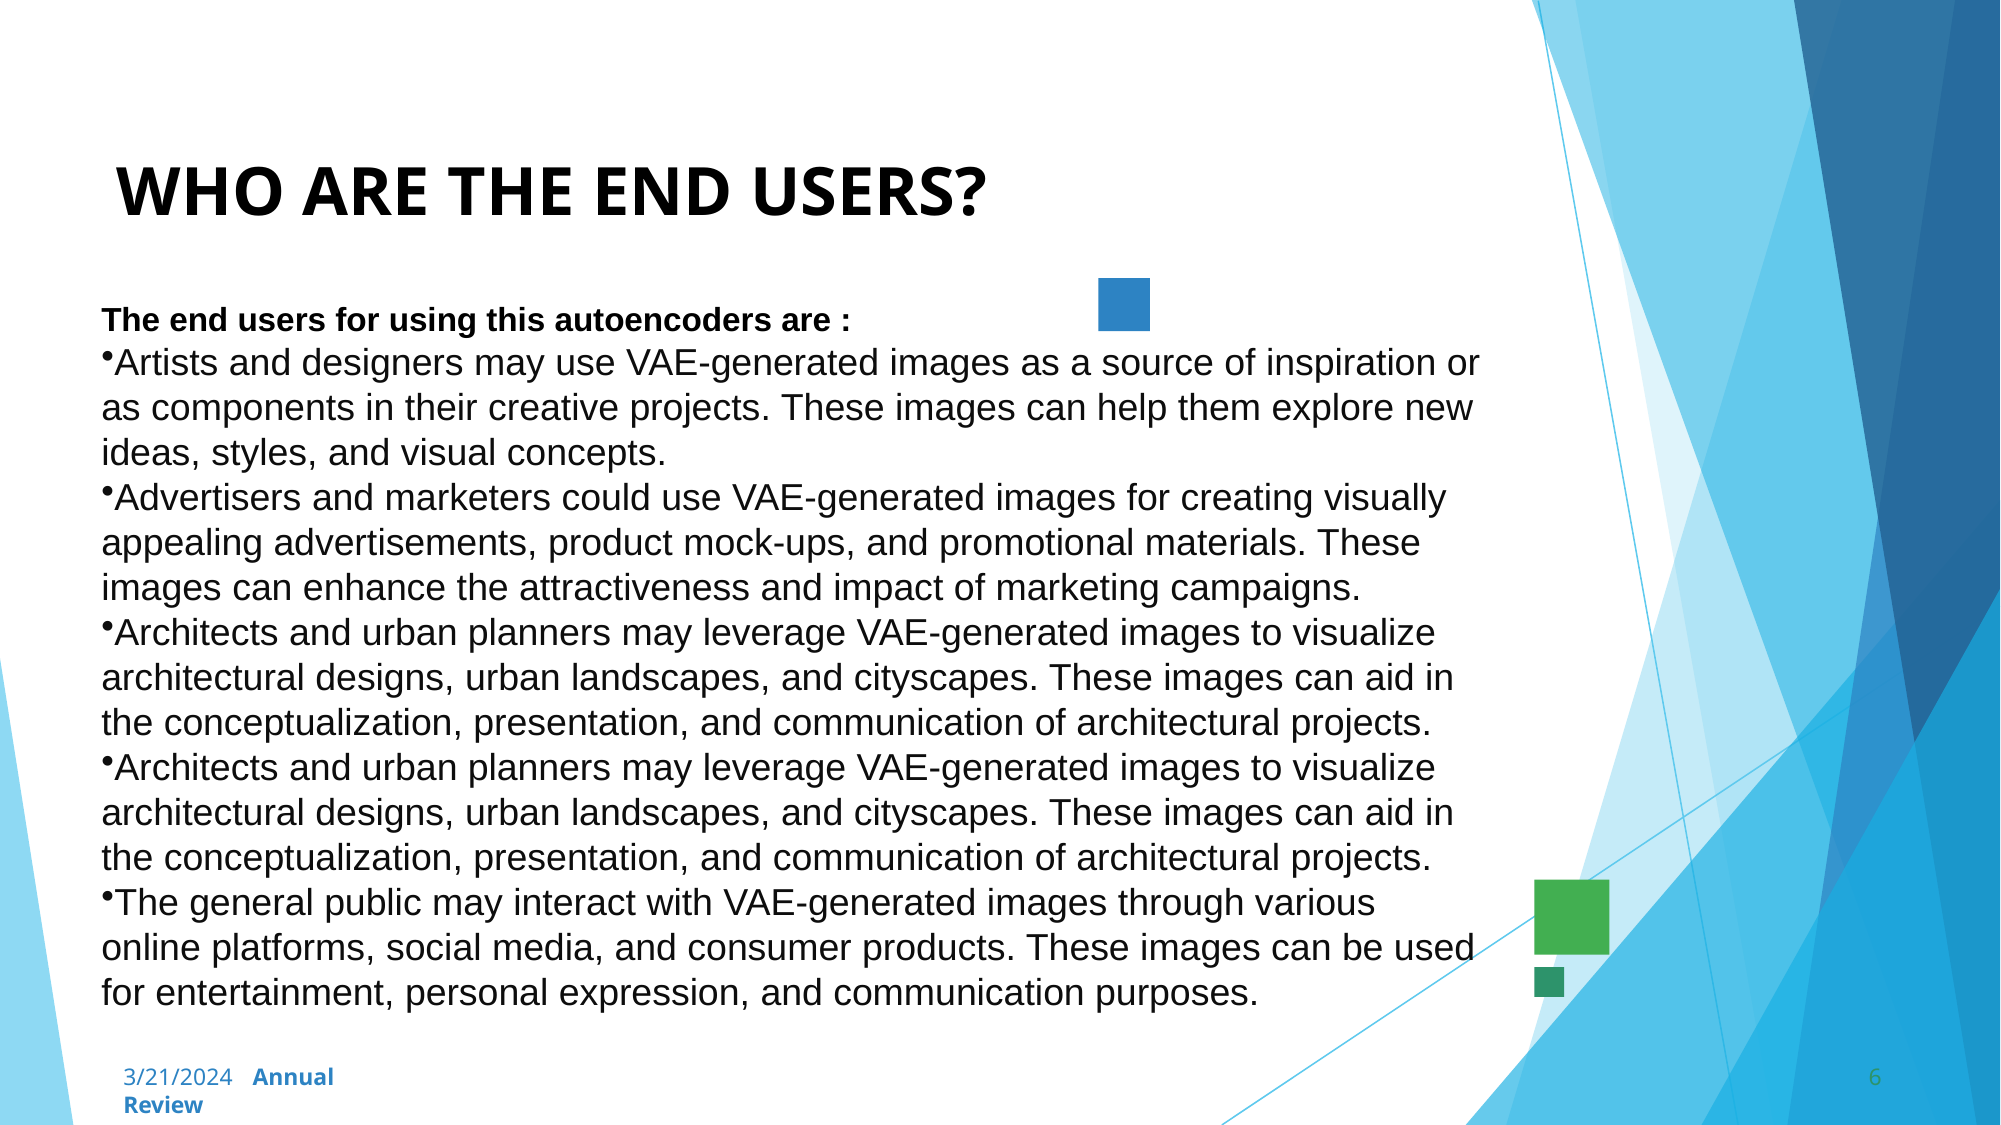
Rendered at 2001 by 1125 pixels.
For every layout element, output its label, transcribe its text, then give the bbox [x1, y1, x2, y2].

slide_number 6 [1849, 1061, 1890, 1125]
text_box [1534, 879, 1610, 955]
title WHO ARE THE END USERS? [91, 75, 1694, 337]
text_box [0, 0, 2000, 75]
text_box [1534, 967, 1565, 997]
text_box 3/21/2024 Annual Review [121, 1101, 417, 1118]
text_box The end users for using this autoencoders are : Artists and designers may use VAE-generated images as a source of inspiration or as components in their creative projects. These images can help them explore new ideas, styles, and visual concepts. Advertisers and marketers could use VAE-generated images for creating visually appealing advertisements, product mock-ups, and promotional materials. These images can enhance the attractiveness and impact of marketing campaigns. Architects and urban planners may leverage VAE-generated images to visualize architectural designs, urban landscapes, and cityscapes. These images can aid in the conceptualization, presentation, and communication of architectural projects. Architects and urban planners may leverage VAE-generated images to visualize architectural designs, urban landscapes, and cityscapes. These images can aid in the conceptualization, presentation, and communication of architectural projects. The general public may interact with VAE-generated images through various online platforms, social media, and consumer products. These images can be used for entertainment, personal expression, and communication purposes. [86, 185, 1500, 1021]
picture [118, 1012, 477, 1093]
